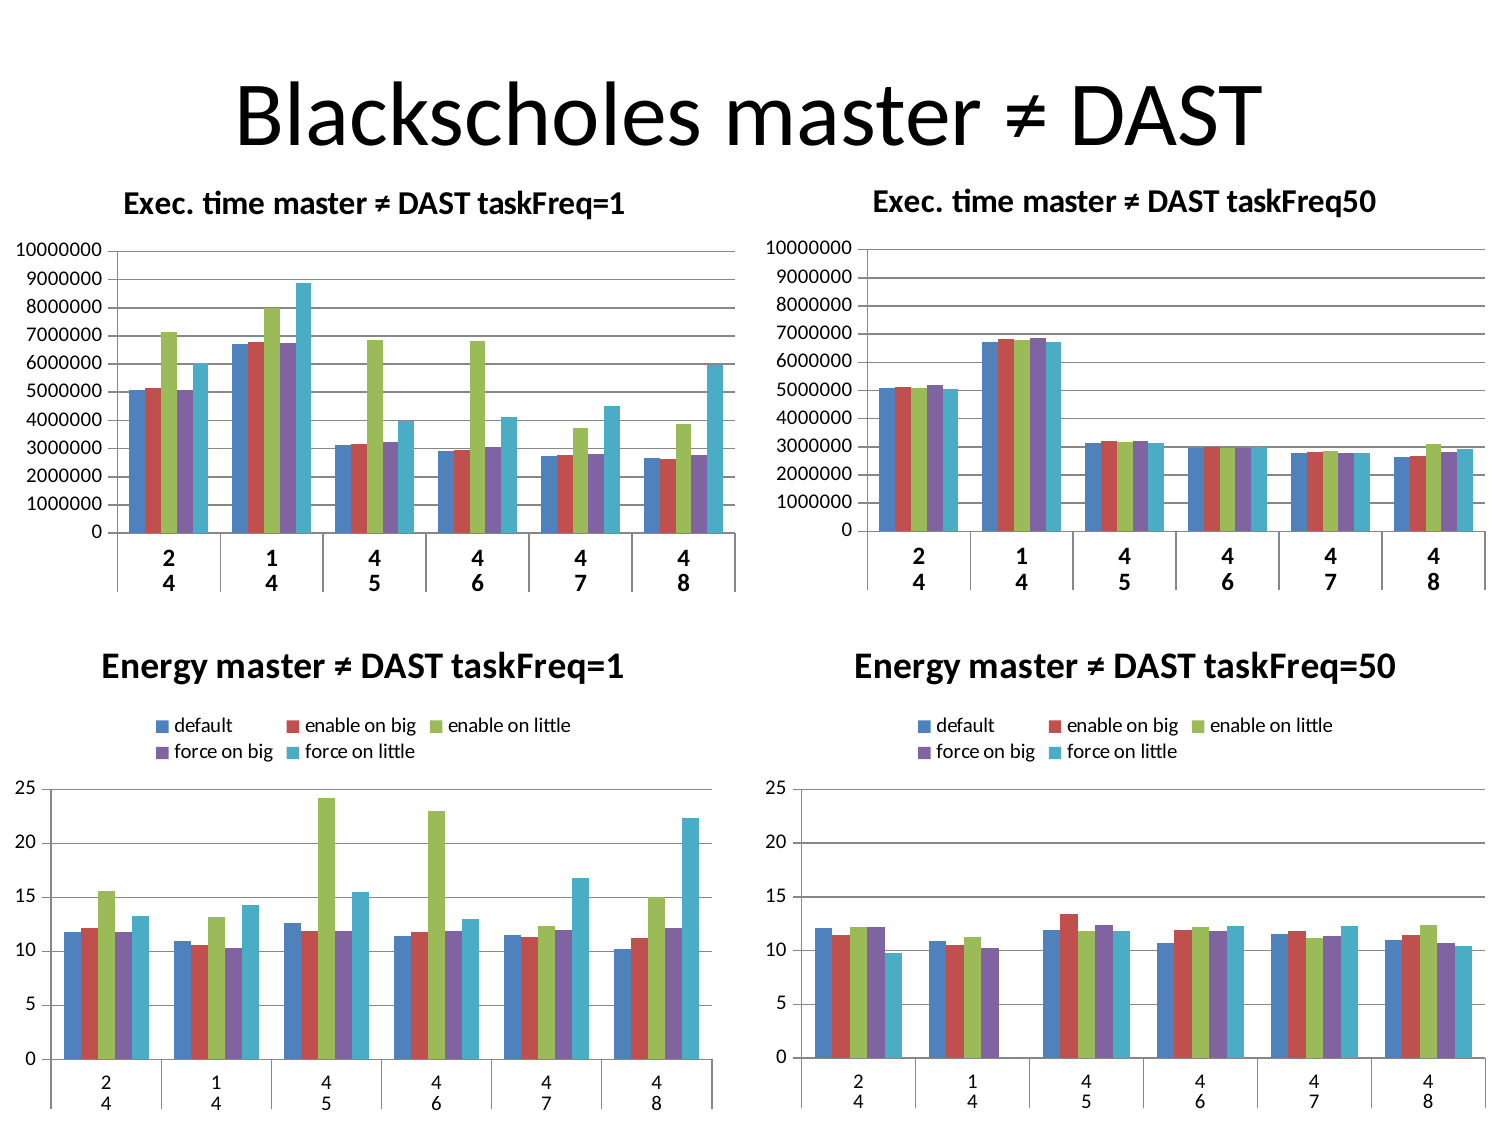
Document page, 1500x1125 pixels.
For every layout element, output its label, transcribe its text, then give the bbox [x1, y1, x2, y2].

title Blackscholes master ≠ DAST [75, 45, 1425, 161]
chart [0, 621, 727, 1125]
chart [0, 160, 1500, 608]
chart [749, 621, 1500, 1124]
